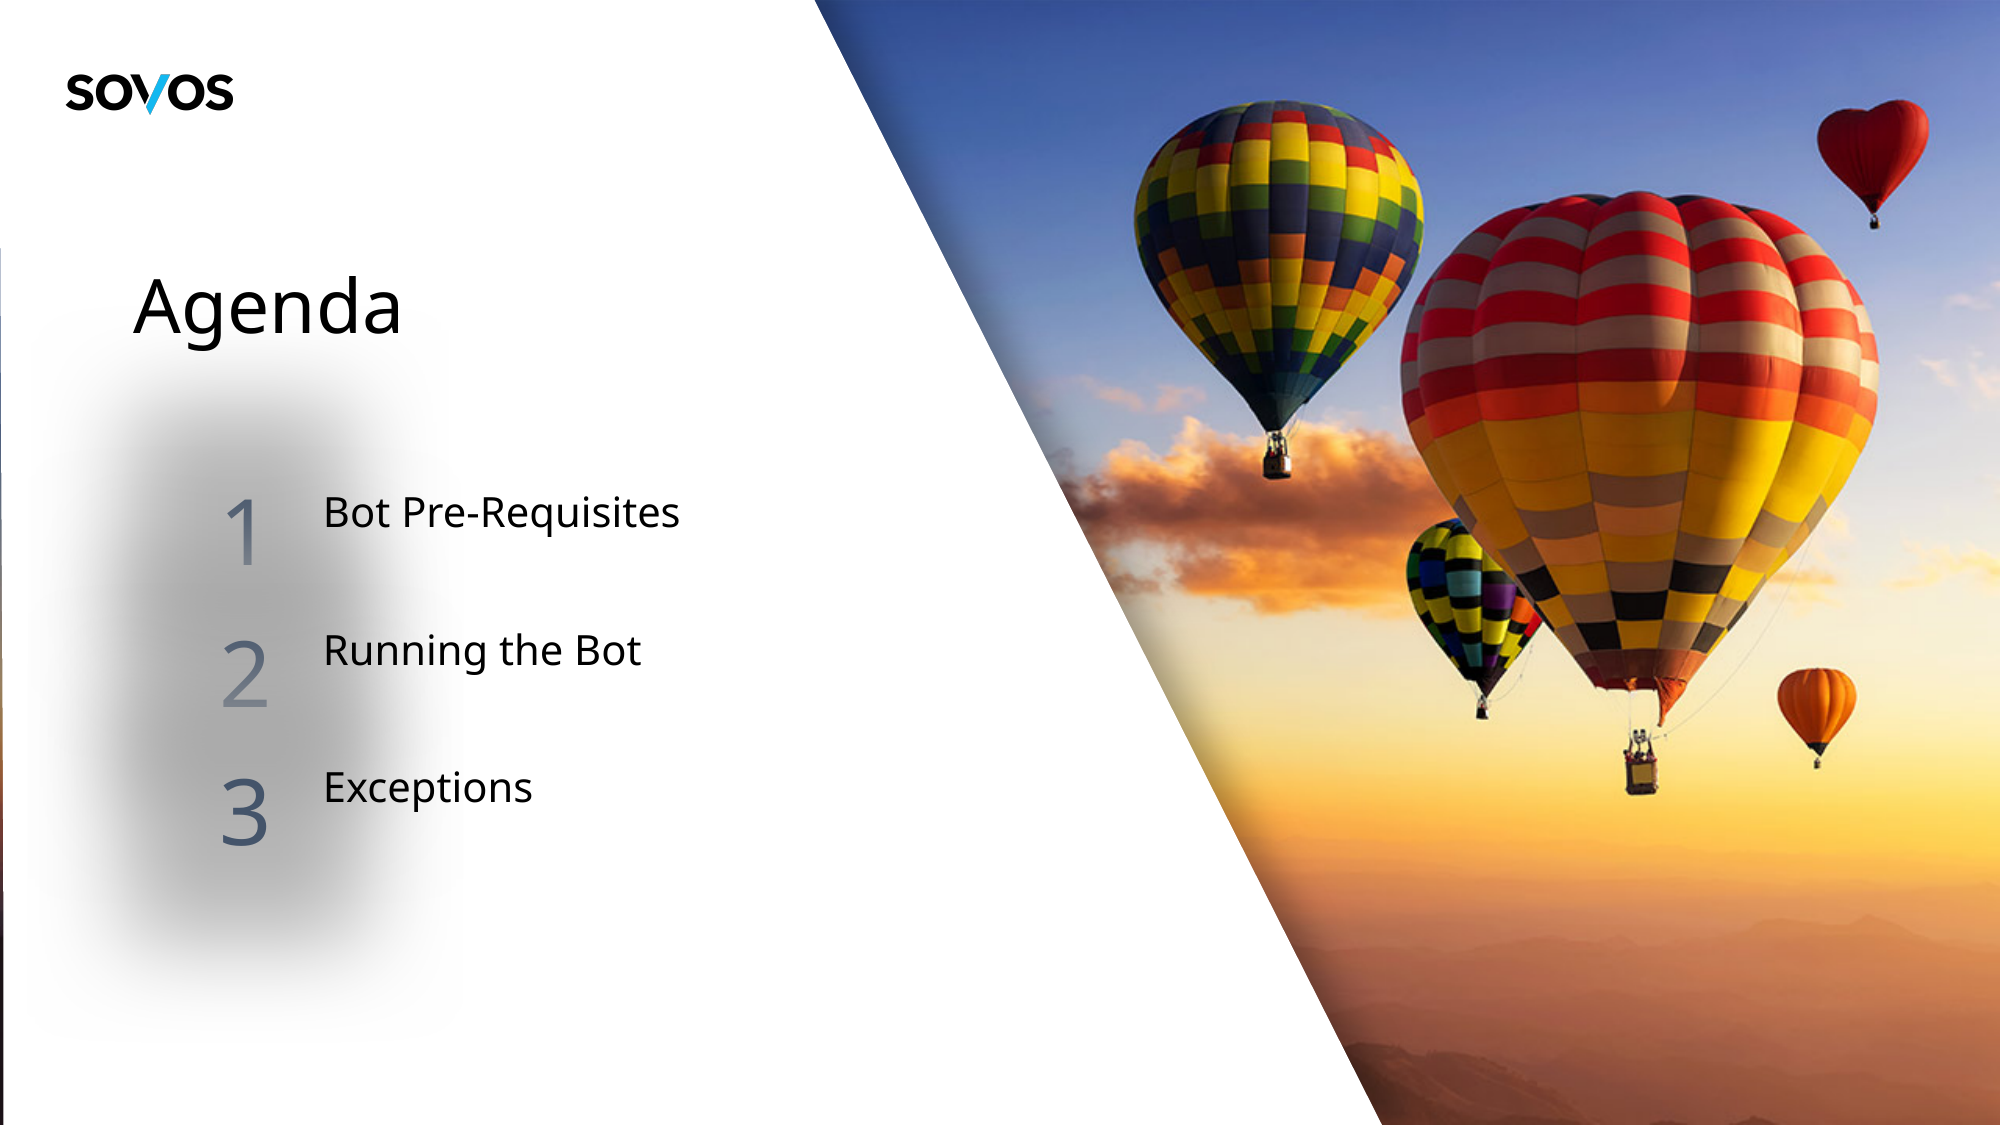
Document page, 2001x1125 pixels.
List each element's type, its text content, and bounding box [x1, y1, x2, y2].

picture [815, 0, 2000, 1125]
picture [62, 73, 236, 115]
title Agenda [118, 155, 825, 358]
list Exceptions [307, 759, 908, 872]
list Running the Bot [307, 622, 908, 735]
list Bot Pre-Requisites [307, 483, 908, 596]
